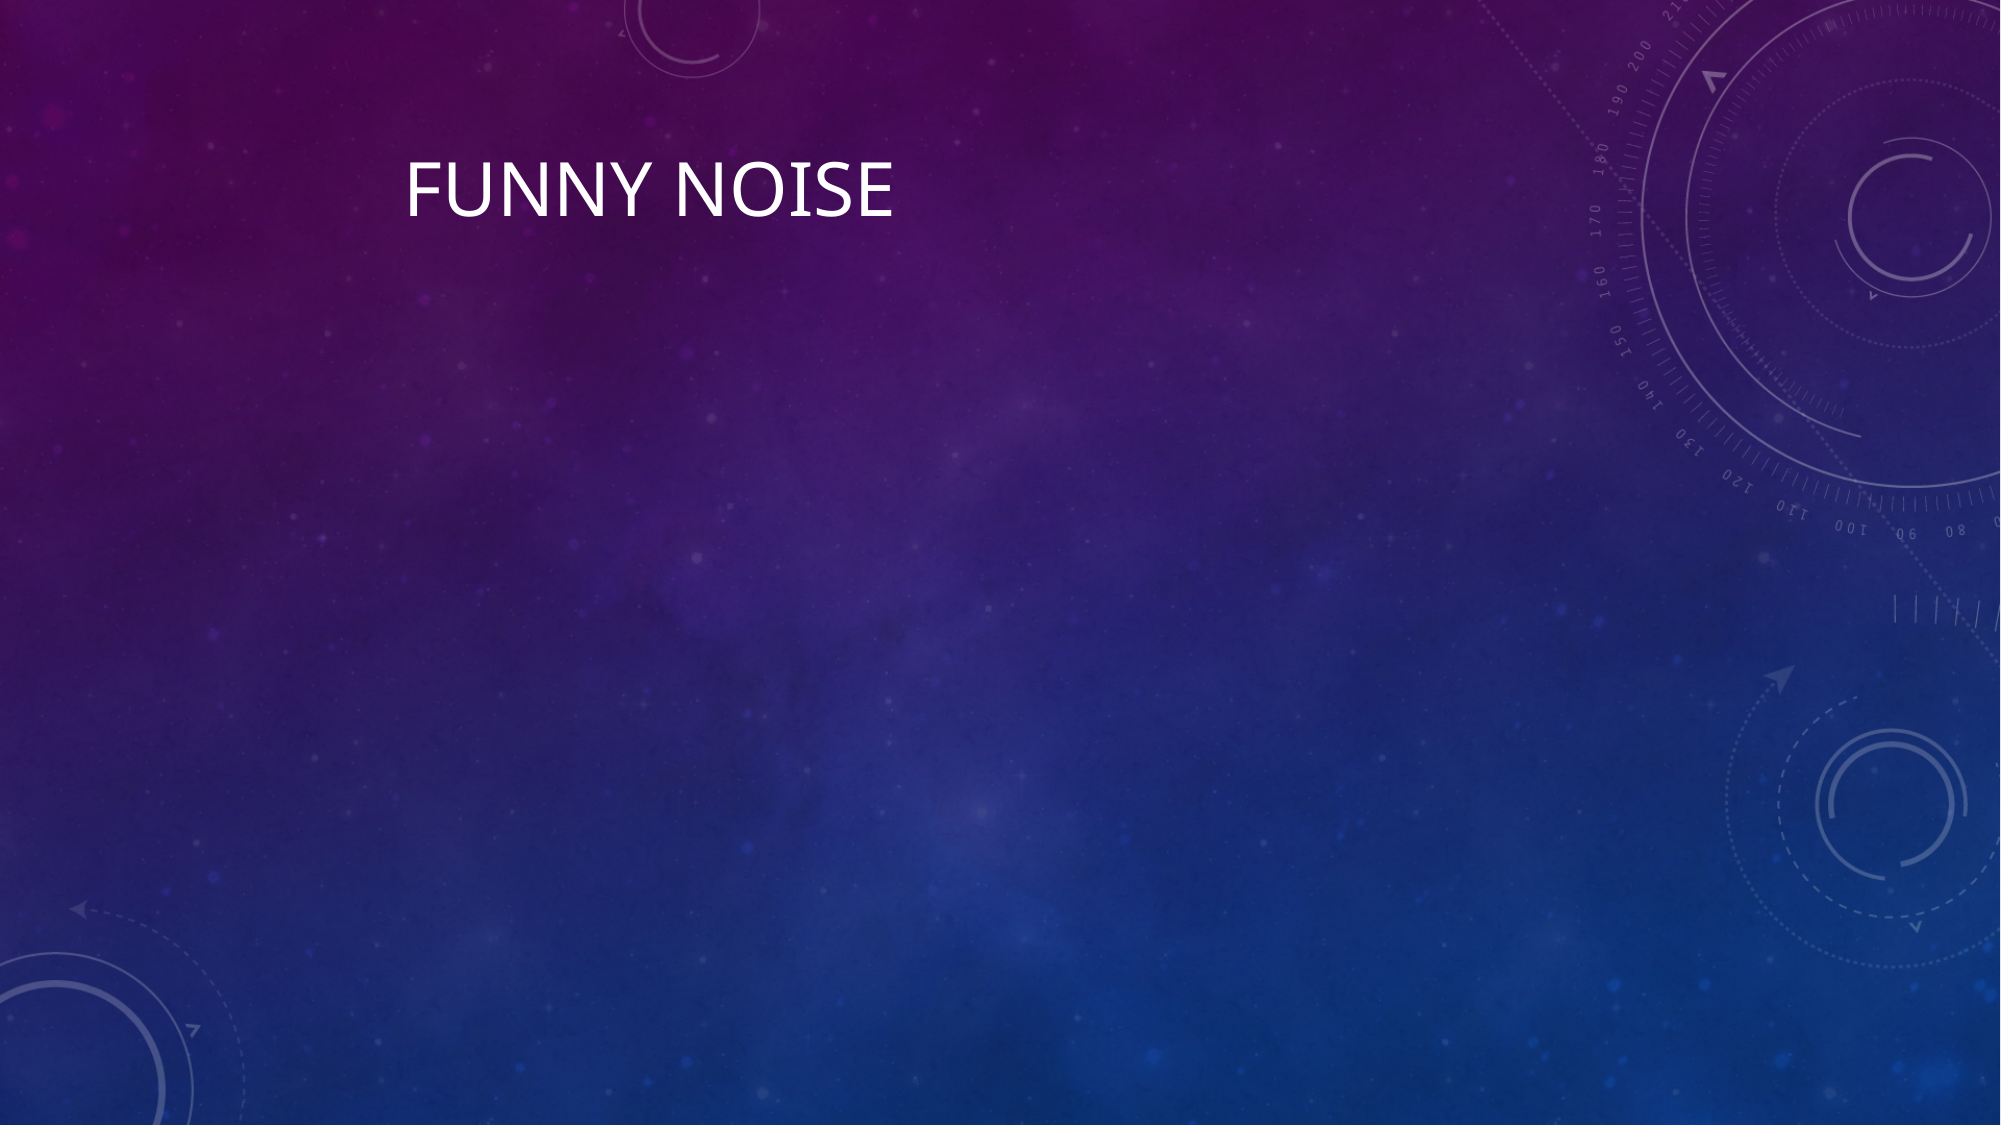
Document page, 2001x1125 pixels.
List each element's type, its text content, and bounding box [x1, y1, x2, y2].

title Funny Noise [388, 66, 1499, 306]
picture [0, 0, 2001, 1125]
